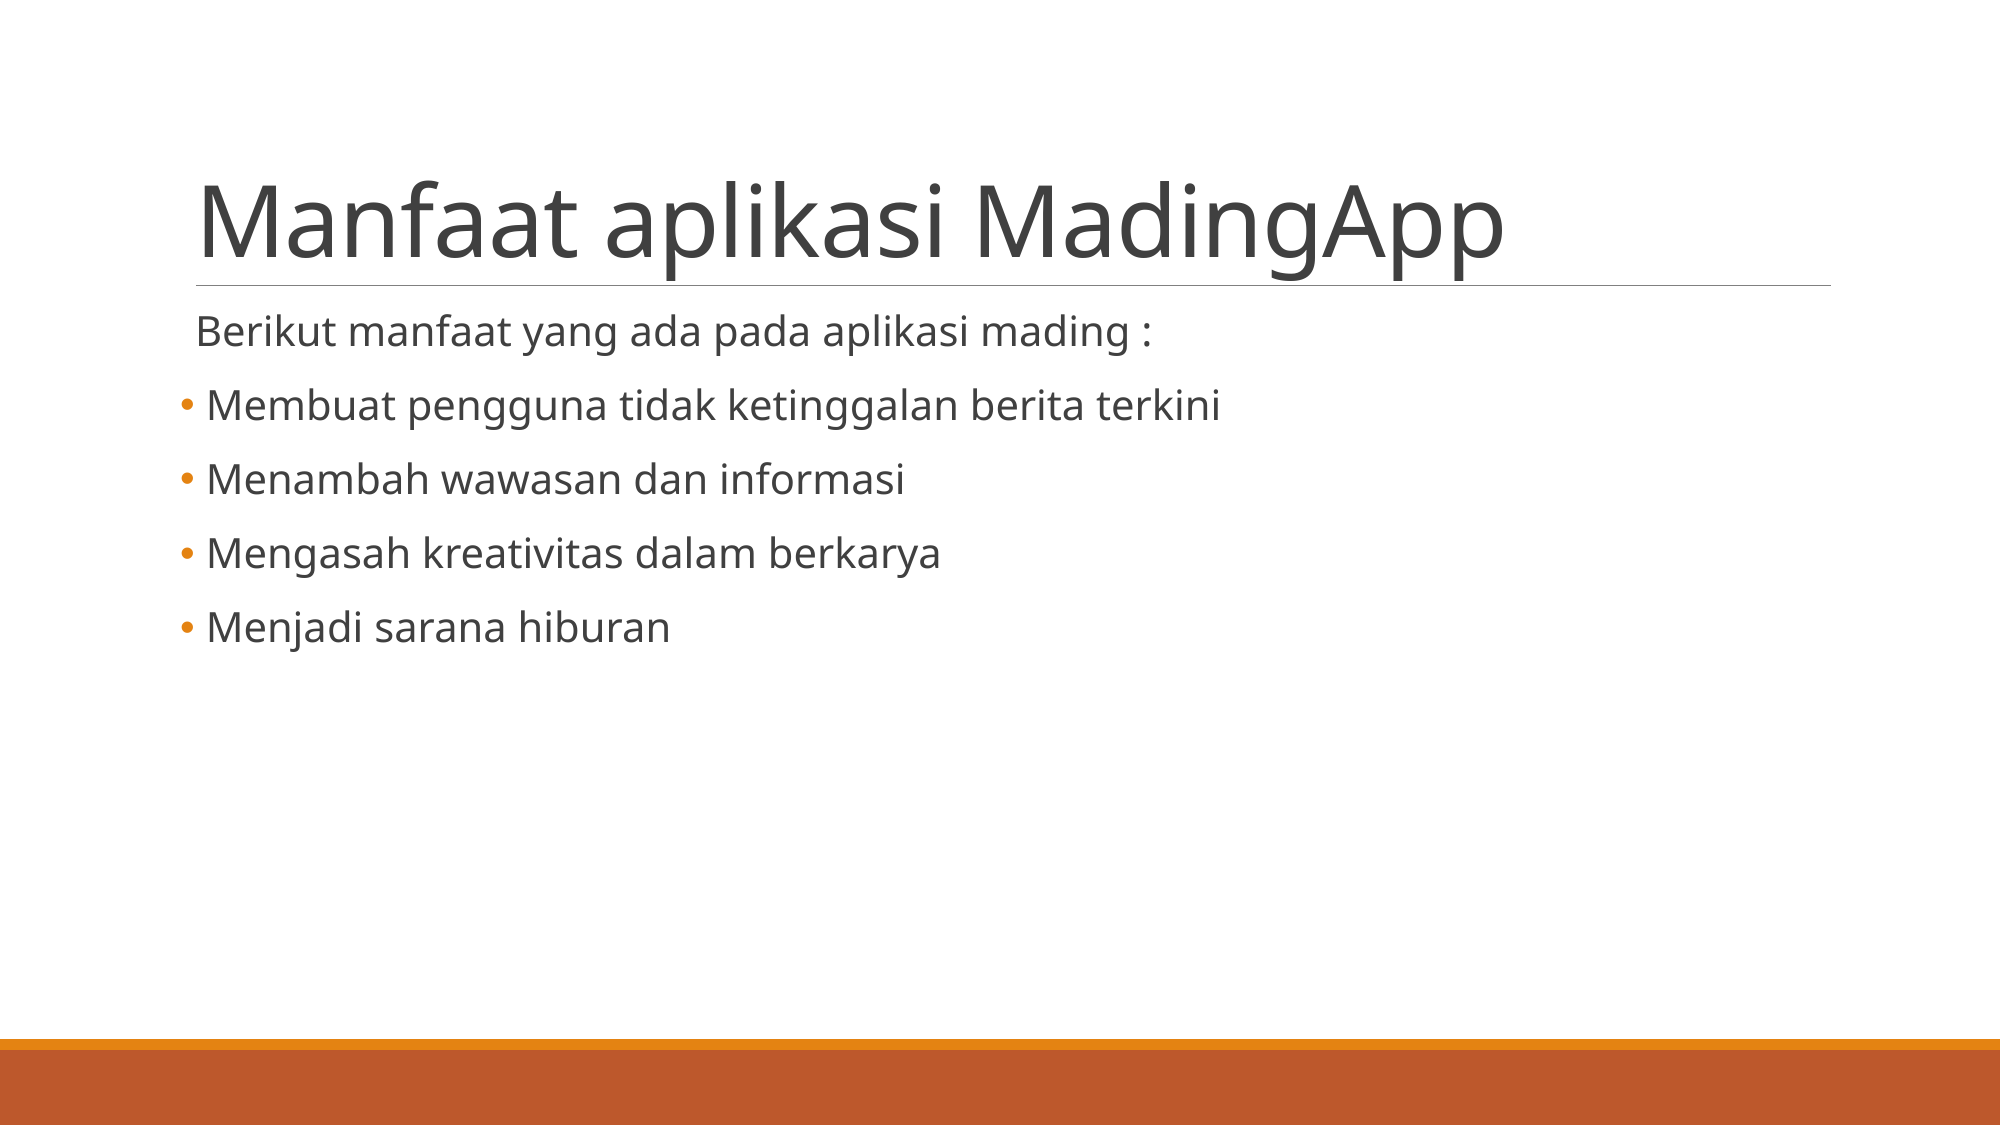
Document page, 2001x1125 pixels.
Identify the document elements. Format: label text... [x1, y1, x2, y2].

title Manfaat aplikasi MadingApp [180, 47, 1830, 285]
list Berikut manfaat yang ada pada aplikasi mading : Membuat pengguna tidak ketinggalan berita terkini Menambah wawasan dan informasi Mengasah kreativitas dalam berkarya Menjadi sarana hiburan [180, 302, 1830, 963]
